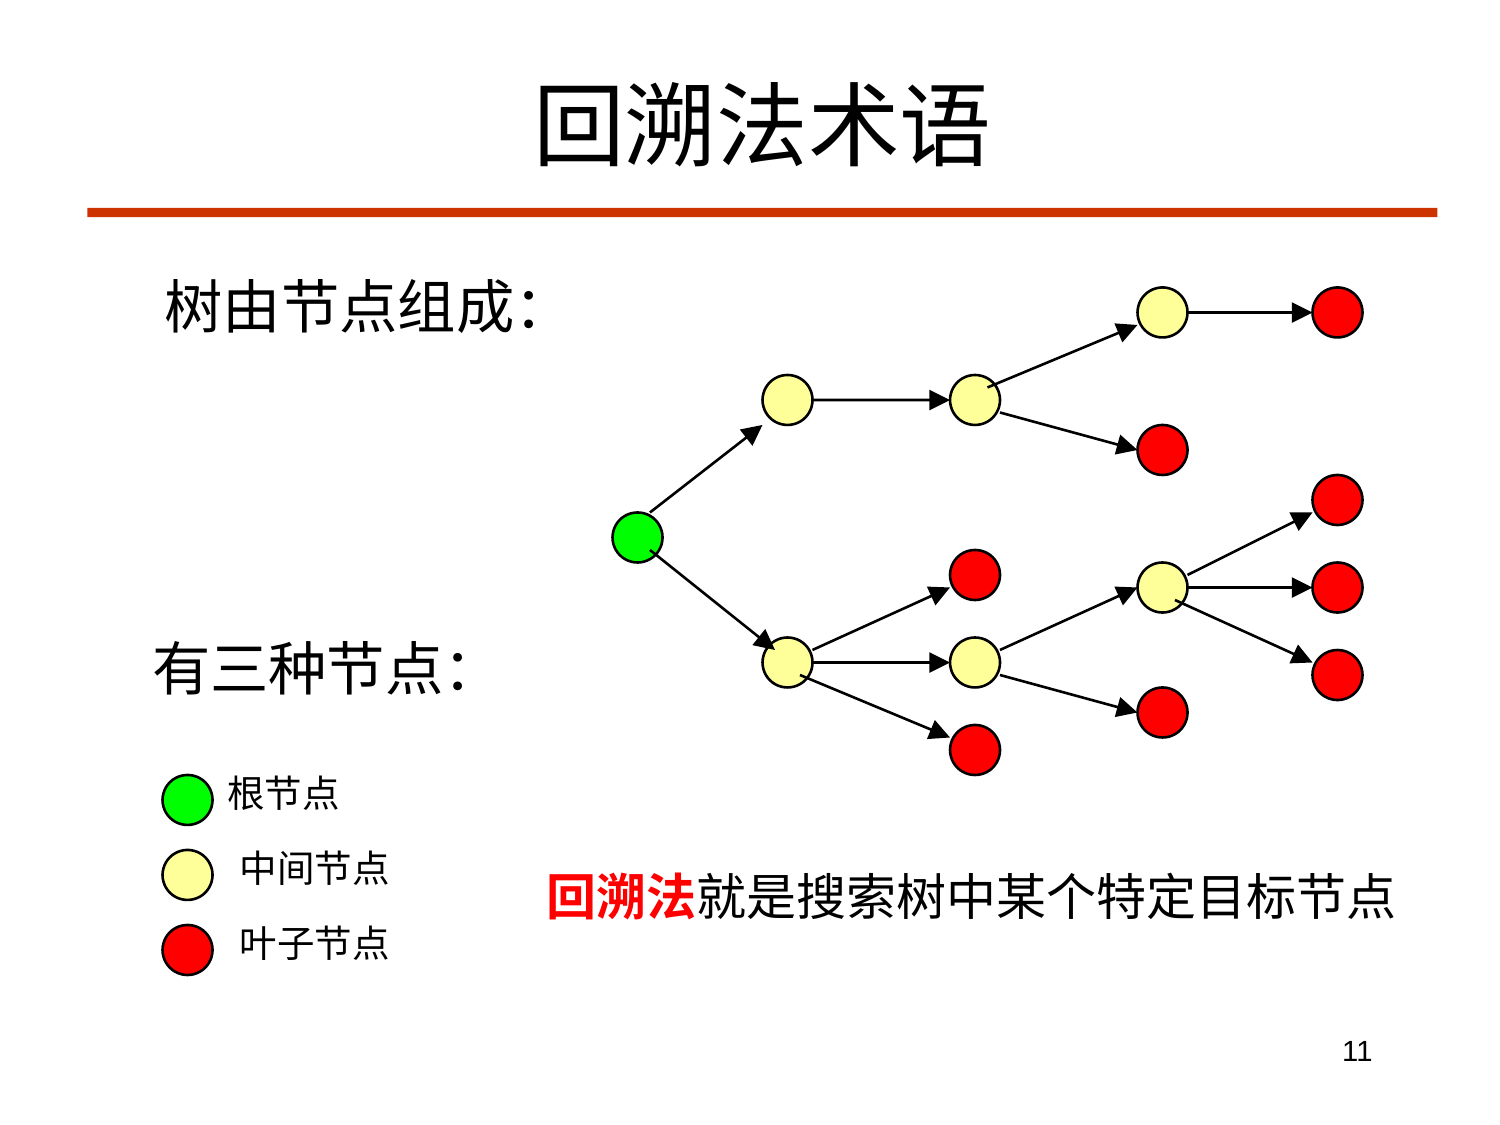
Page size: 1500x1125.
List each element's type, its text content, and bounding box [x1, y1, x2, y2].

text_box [612, 287, 1363, 776]
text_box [162, 837, 851, 901]
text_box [162, 762, 826, 826]
title 回溯法术语 [125, 28, 1400, 217]
slide_number 11 [1074, 1024, 1388, 1101]
text_box 有三种节点： [137, 624, 607, 710]
text_box 回溯法就是搜索树中某个特定目标节点 [609, 858, 1415, 934]
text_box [162, 912, 613, 976]
text_box 树由节点组成： [150, 262, 775, 348]
